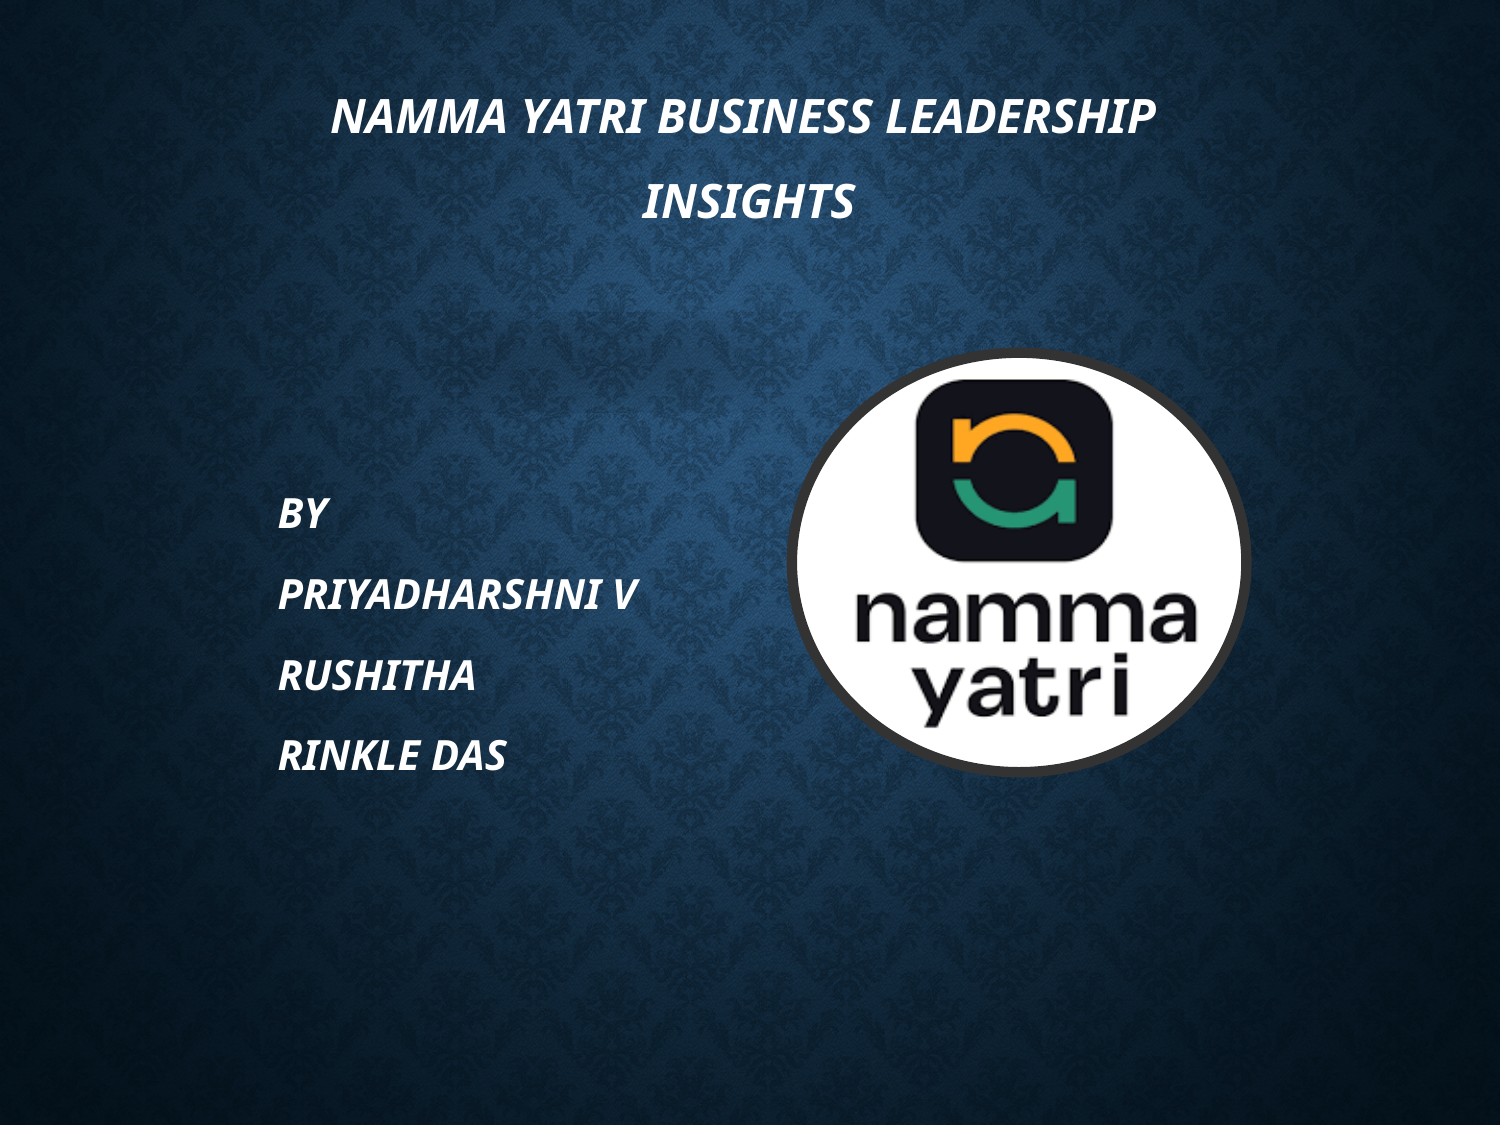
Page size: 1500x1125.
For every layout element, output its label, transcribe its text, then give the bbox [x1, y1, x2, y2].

title NAMMA YATRI BUSINESS LEADERSHIP INSIGHTS [74, 49, 1425, 237]
picture [791, 352, 1247, 773]
list BY PRIYADHARSHNI V RUSHITHA RINKLE DAS [112, 236, 1387, 1084]
